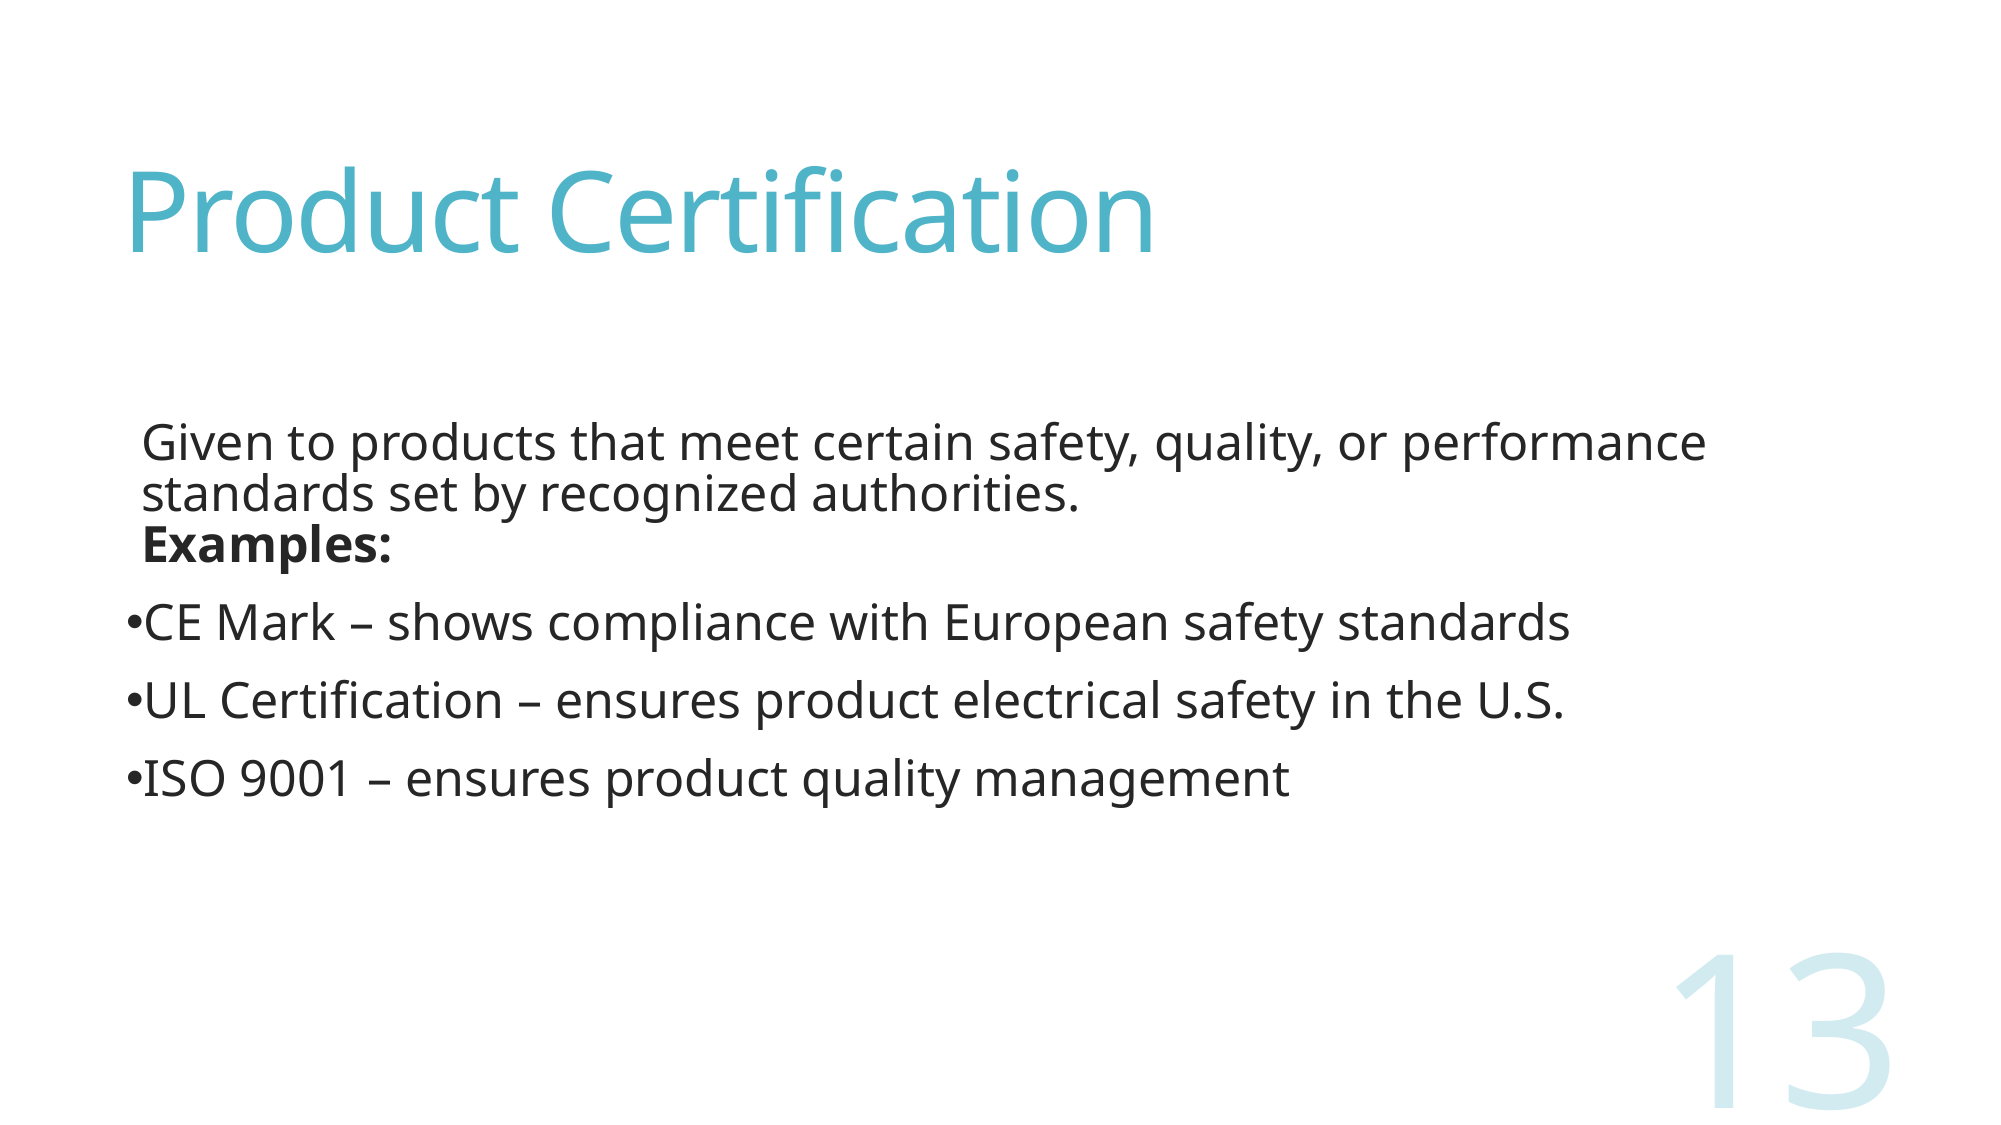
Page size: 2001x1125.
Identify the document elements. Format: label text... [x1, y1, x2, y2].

title Product Certification [107, 81, 1875, 354]
list Given to products that meet certain safety, quality, or performance standards set by recognized authorities. Examples: CE Mark – shows compliance with European safety standards UL Certification – ensures product electrical safety in the U.S. ISO 9001 – ensures product quality management [111, 412, 1876, 948]
slide_number 13 [1437, 963, 1918, 1125]
